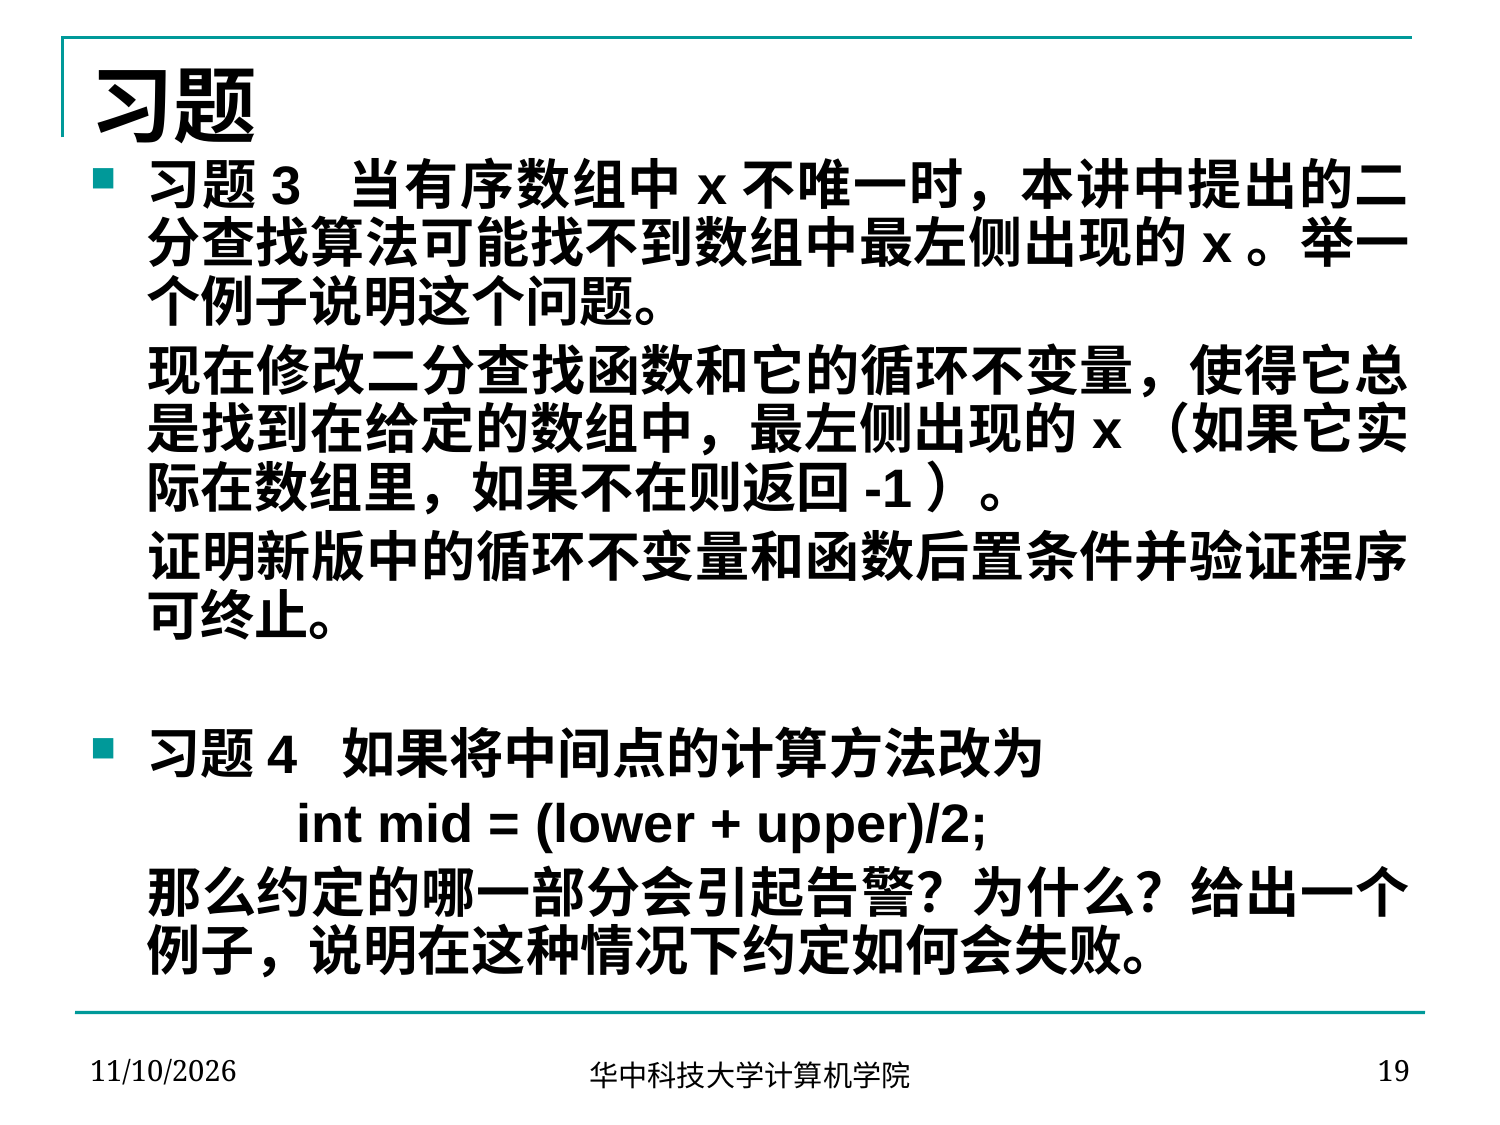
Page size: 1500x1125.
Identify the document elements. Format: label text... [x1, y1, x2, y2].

footer 华中科技大学计算机学院 [512, 1025, 988, 1100]
title 习题 [75, 45, 1425, 149]
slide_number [75, 1024, 425, 1100]
slide_number 19 [1074, 1024, 1425, 1100]
list 习题3 当有序数组中x不唯一时，本讲中提出的二分查找算法可能找不到数组中最左侧出现的x。举一个例子说明这个问题。 现在修改二分查找函数和它的循环不变量，使得它总是找到在给定的数组中，最左侧出现的x（如果它实际在数组里，如果不在则返回-1）。 证明新版中的循环不变量和函数后置条件并验证程序可终止。 习题4 如果将中间点的计算方法改为 int mid = (lower + upper)/2; 那么约定的哪一部分会引起告警？为什么？给出一个例子，说明在这种情况下约定如何会失败。 [75, 149, 1425, 1000]
